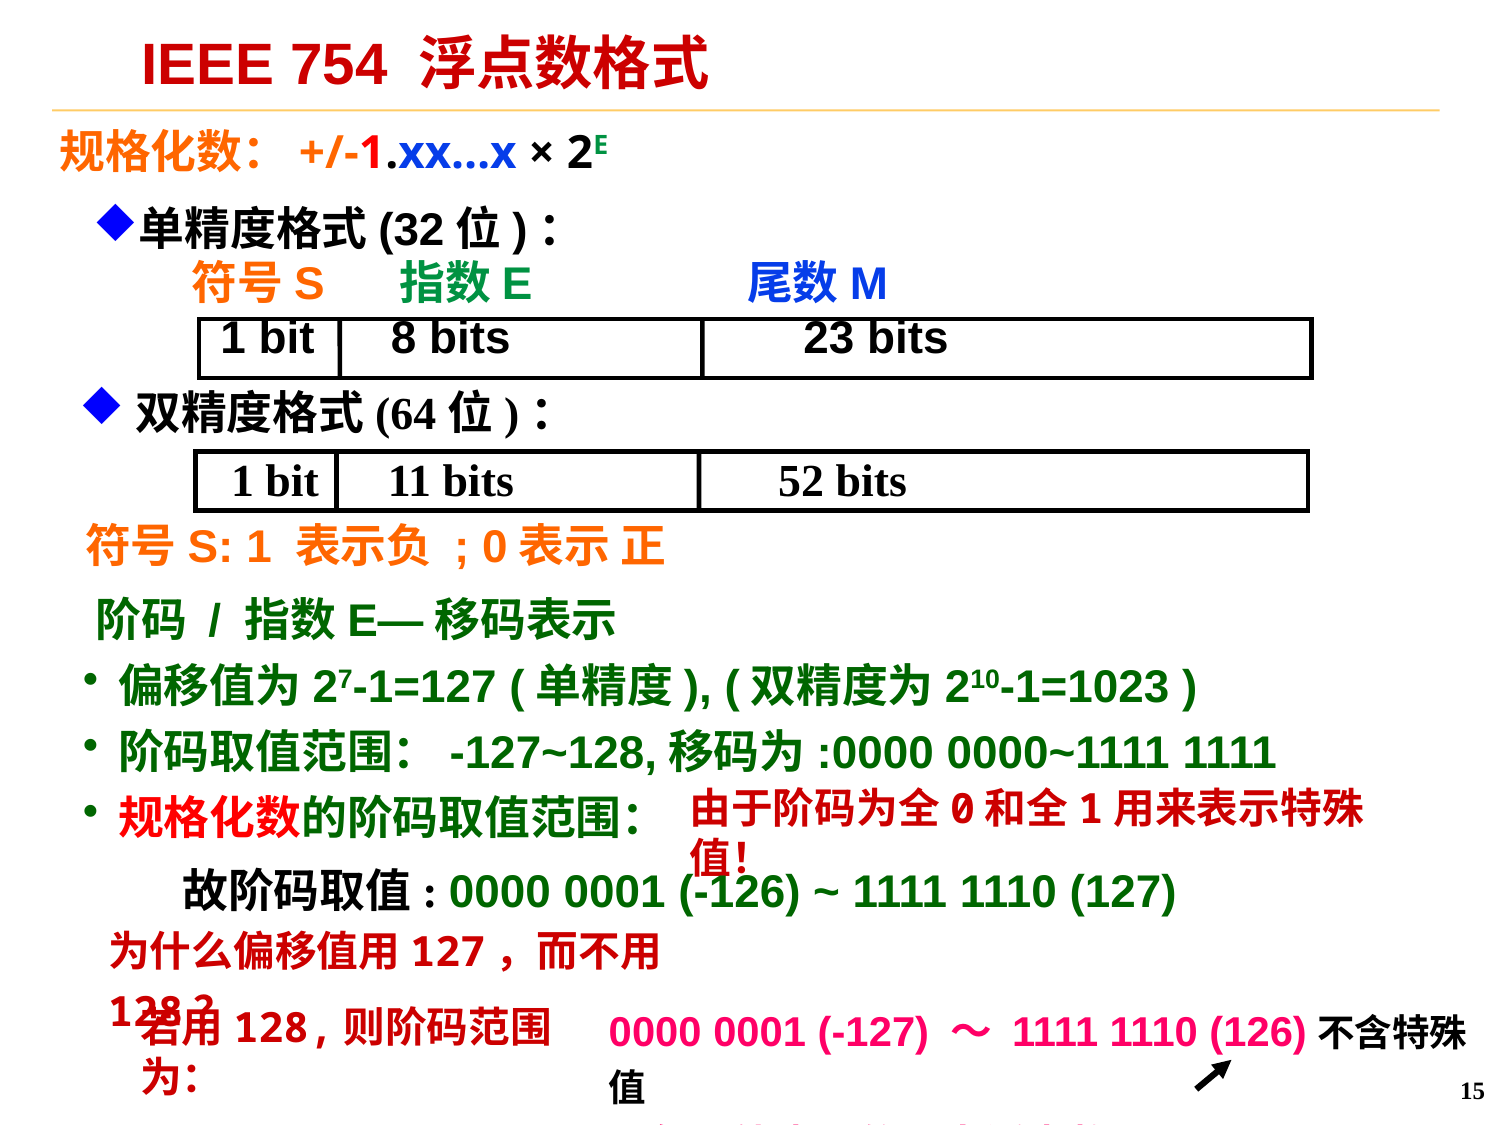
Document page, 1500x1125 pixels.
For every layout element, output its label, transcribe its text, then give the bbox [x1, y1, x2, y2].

text_box 符号S: 1 表示负 ; 0表示 正 [70, 516, 764, 572]
slide_number 15 [1162, 1059, 1500, 1120]
text_box 双精度格式(64位)： [64, 376, 591, 447]
text_box 为什么偏移值用127，而不用128？ [18, 906, 738, 1042]
text_box 若用128,则阶码范围为： [125, 993, 628, 1109]
list 单精度格式(32位)： 符号S 指数E 尾数M 1 bit 8 bits 23 bits [82, 148, 1422, 429]
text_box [198, 317, 1312, 379]
text_box 阶码 / 指数E—移码表示 偏移值为27-1=127 (单精度), (双精度为210-1=1023 ) 阶码取值范围：-127~128,移码为:0000 0000~1111 1111 规格化数的阶码取值范围： [28, 572, 1499, 852]
text_box 规格化数：+/-1.xx…x × 2E [44, 115, 624, 186]
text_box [195, 449, 1309, 511]
title IEEE 754 浮点数格式 [131, 31, 1128, 101]
text_box 0000 0001 (-127) ～ 1111 1110 (126)不含特殊值 显然，能表示的最大浮点数小了 [518, 987, 1499, 1125]
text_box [1195, 1059, 1232, 1090]
text_box 故阶码取值: 0000 0001 (-126) ~ 1111 1110 (127) [167, 854, 1331, 925]
text_box 由于阶码为全0和全1用来表示特殊值！ [674, 774, 1450, 890]
